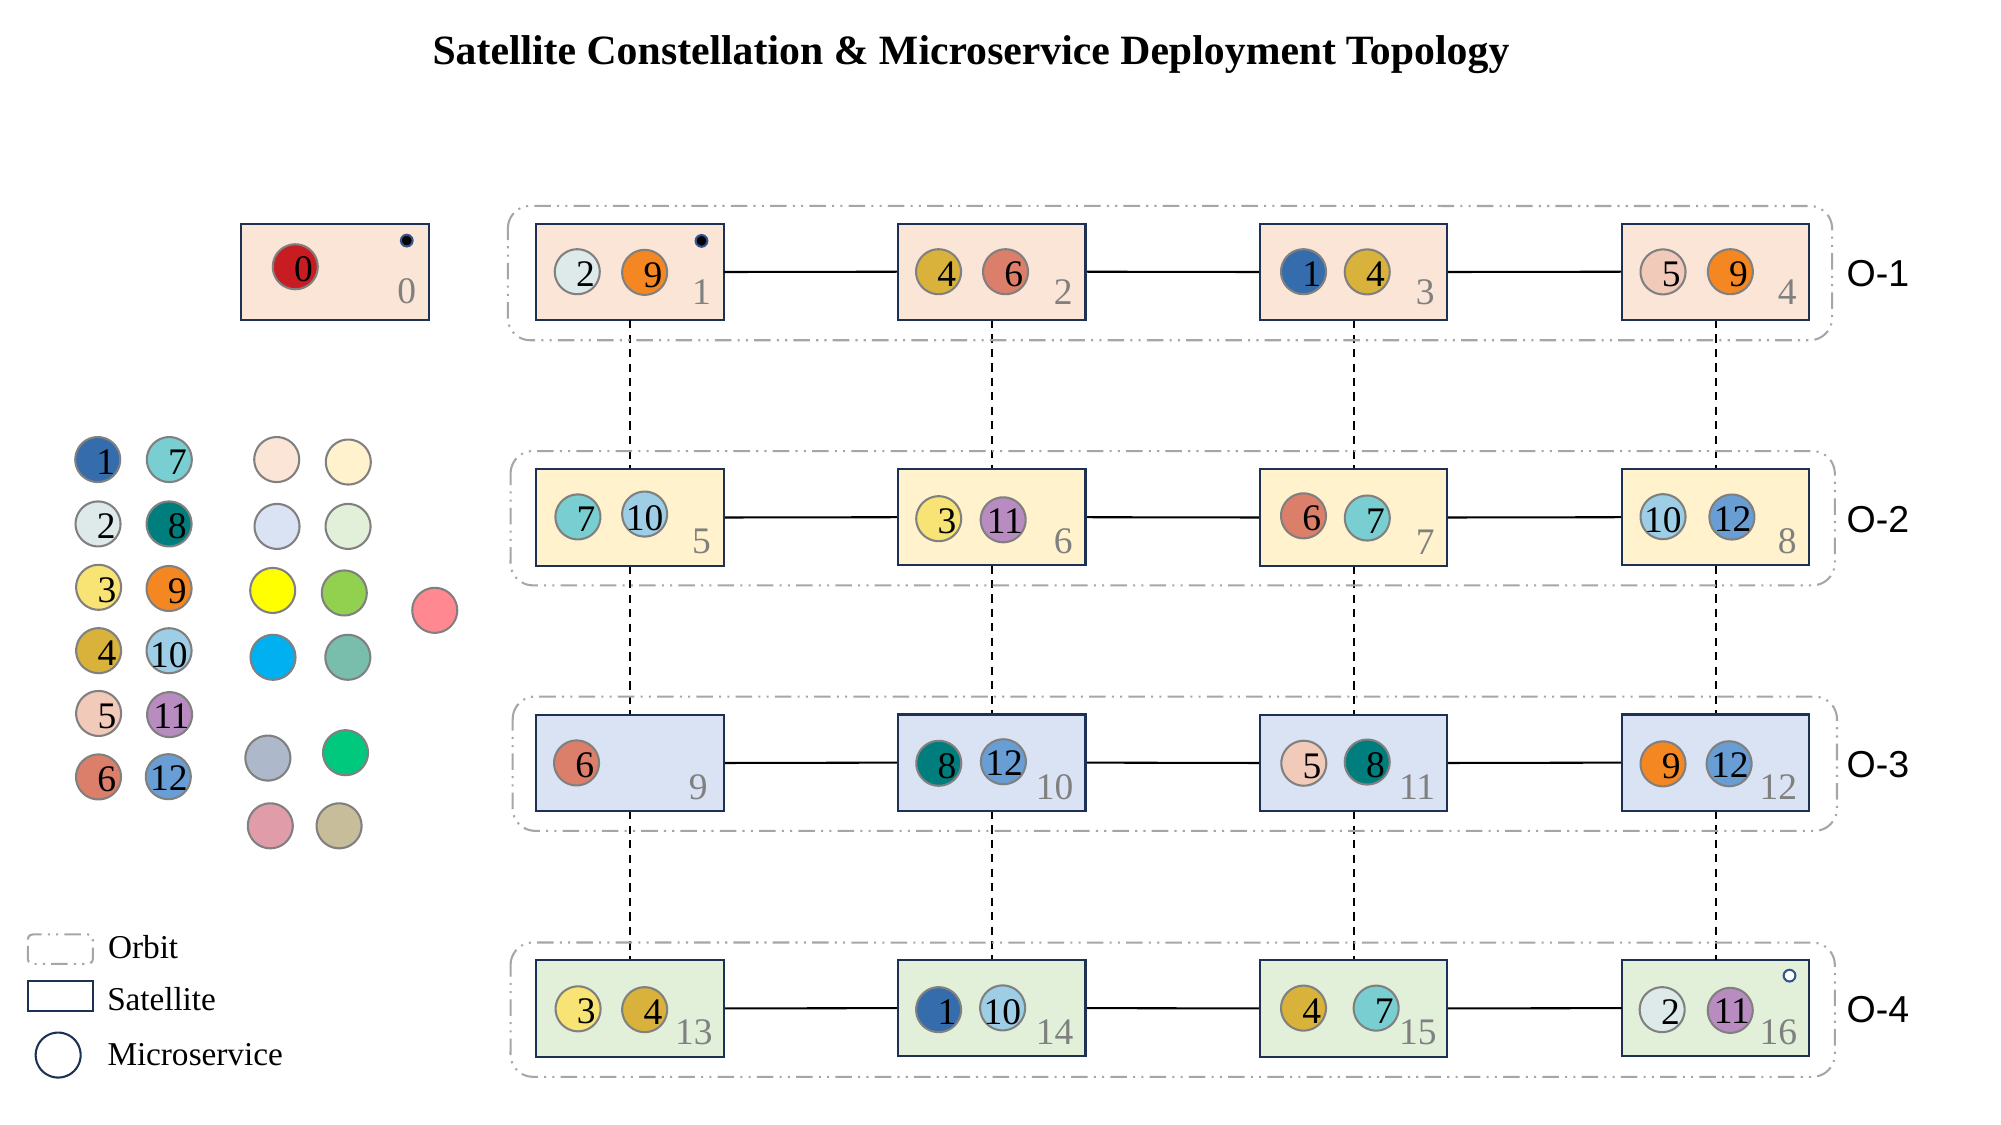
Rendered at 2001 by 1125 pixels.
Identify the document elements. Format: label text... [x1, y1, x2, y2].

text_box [1259, 223, 1451, 321]
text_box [971, 488, 1039, 550]
text_box 7 [145, 436, 193, 484]
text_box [1698, 978, 1766, 1040]
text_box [1621, 469, 1813, 570]
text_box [134, 622, 204, 683]
text_box 5 [75, 689, 123, 737]
text_box 1 [74, 436, 122, 484]
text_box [536, 469, 727, 570]
text_box [630, 450, 991, 517]
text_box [898, 714, 1089, 815]
text_box O-3 [1837, 732, 1925, 793]
text_box [1354, 763, 1715, 832]
text_box [321, 729, 370, 777]
text_box [511, 695, 629, 832]
text_box 2 [74, 500, 122, 548]
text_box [1621, 959, 1813, 1061]
text_box O-4 [1835, 977, 1925, 1038]
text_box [27, 918, 300, 1081]
text_box 3 [75, 563, 123, 611]
text_box [324, 438, 372, 486]
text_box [1695, 732, 1765, 794]
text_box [898, 469, 1089, 570]
text_box [992, 518, 1353, 587]
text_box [1259, 960, 1453, 1061]
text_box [898, 959, 1089, 1061]
text_box [1354, 450, 1715, 517]
text_box [1716, 695, 1839, 832]
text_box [1621, 714, 1813, 815]
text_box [970, 730, 1039, 792]
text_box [898, 223, 1089, 320]
text_box [1354, 518, 1715, 587]
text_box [536, 223, 727, 321]
text_box O-2 [1835, 487, 1925, 548]
text_box [315, 802, 363, 850]
text_box [630, 518, 991, 587]
text_box [509, 450, 629, 587]
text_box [134, 745, 204, 807]
text_box [324, 633, 372, 681]
text_box O-1 [1833, 241, 1925, 302]
text_box [509, 941, 1836, 1078]
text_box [1698, 486, 1767, 547]
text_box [137, 683, 205, 744]
text_box 6 [74, 753, 123, 801]
text_box [992, 695, 1353, 762]
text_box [610, 485, 679, 547]
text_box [241, 223, 433, 320]
text_box [246, 802, 294, 850]
text_box [506, 204, 1834, 342]
text_box [992, 763, 1353, 832]
text_box [253, 436, 301, 484]
text_box 8 [145, 500, 193, 548]
text_box [1716, 450, 1836, 587]
text_box [630, 695, 991, 762]
text_box Satellite Constellation & Microservice Deployment Topology [417, 15, 1526, 81]
text_box [249, 566, 297, 614]
text_box [249, 633, 297, 681]
text_box [411, 586, 459, 634]
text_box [968, 979, 1037, 1040]
text_box [1354, 695, 1715, 762]
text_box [1628, 488, 1698, 549]
text_box [324, 502, 372, 550]
text_box [320, 569, 368, 617]
text_box [630, 763, 991, 832]
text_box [1259, 714, 1451, 815]
text_box [253, 502, 301, 550]
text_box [1259, 469, 1451, 571]
text_box 9 [145, 564, 193, 613]
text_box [536, 960, 728, 1061]
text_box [536, 714, 724, 815]
text_box [244, 734, 292, 782]
text_box [992, 450, 1353, 517]
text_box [1621, 223, 1813, 320]
text_box 4 [75, 627, 123, 675]
